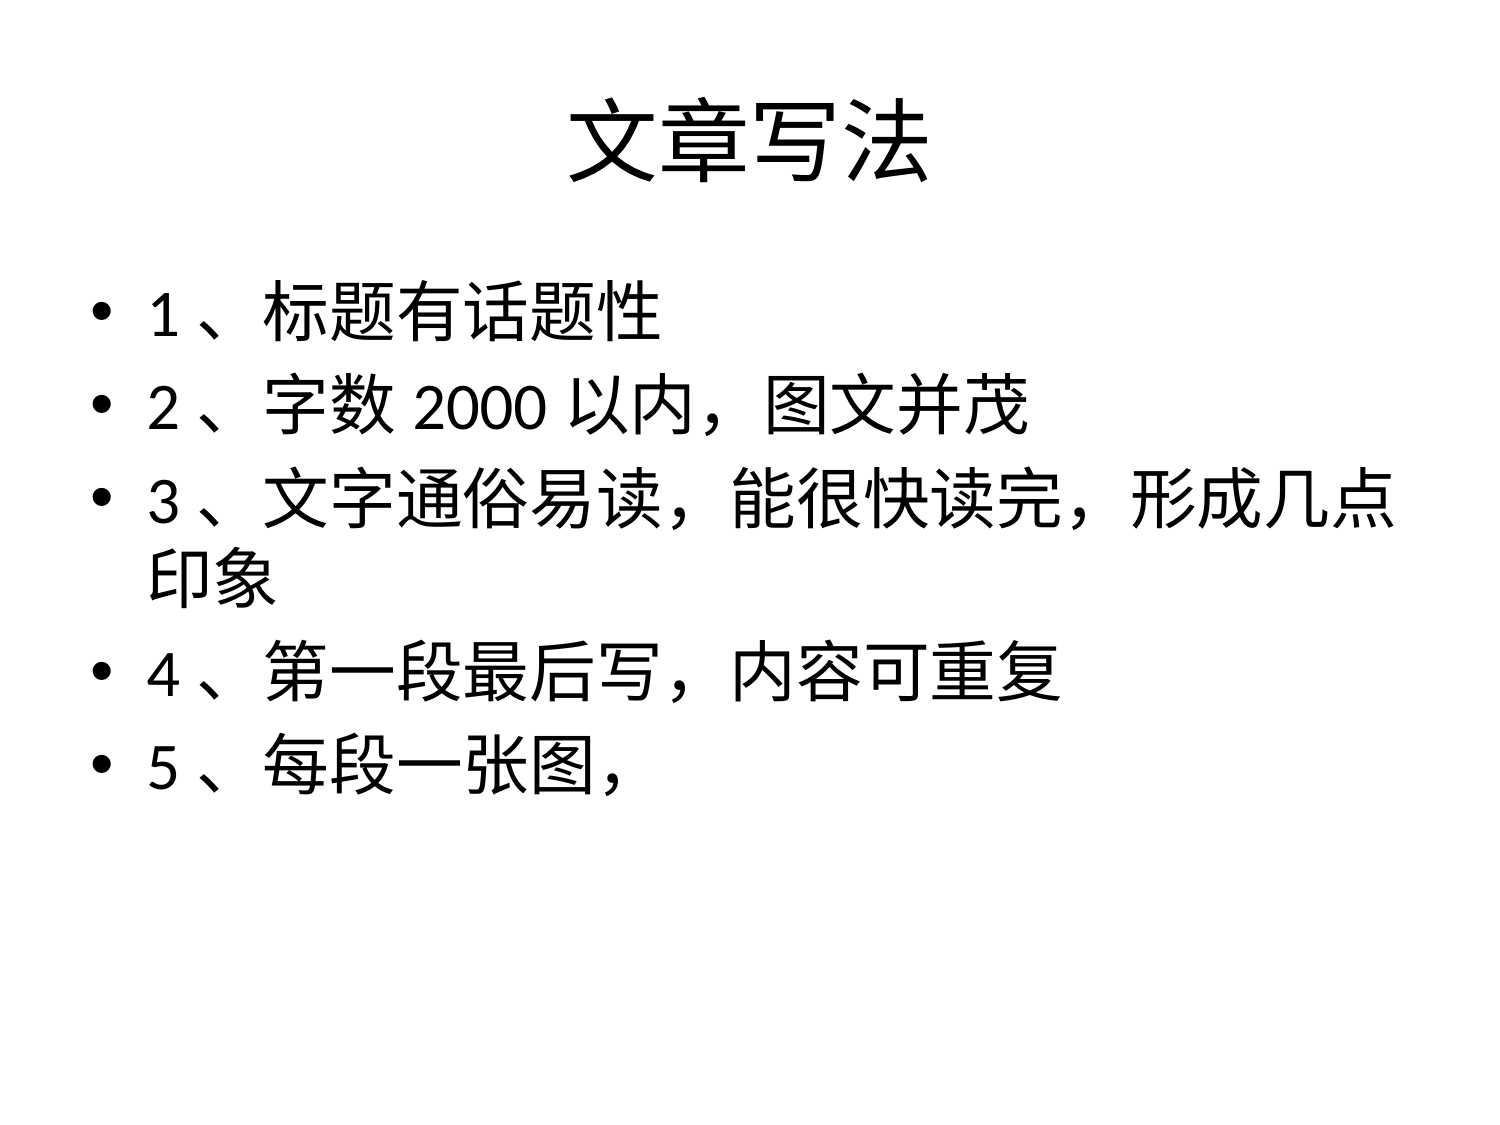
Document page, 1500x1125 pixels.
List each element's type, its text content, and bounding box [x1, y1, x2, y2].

title 文章写法 [75, 45, 1425, 233]
list 1、标题有话题性 2、字数2000以内，图文并茂 3、文字通俗易读，能很快读完，形成几点印象 4、第一段最后写，内容可重复 5、每段一张图， [75, 262, 1425, 1005]
